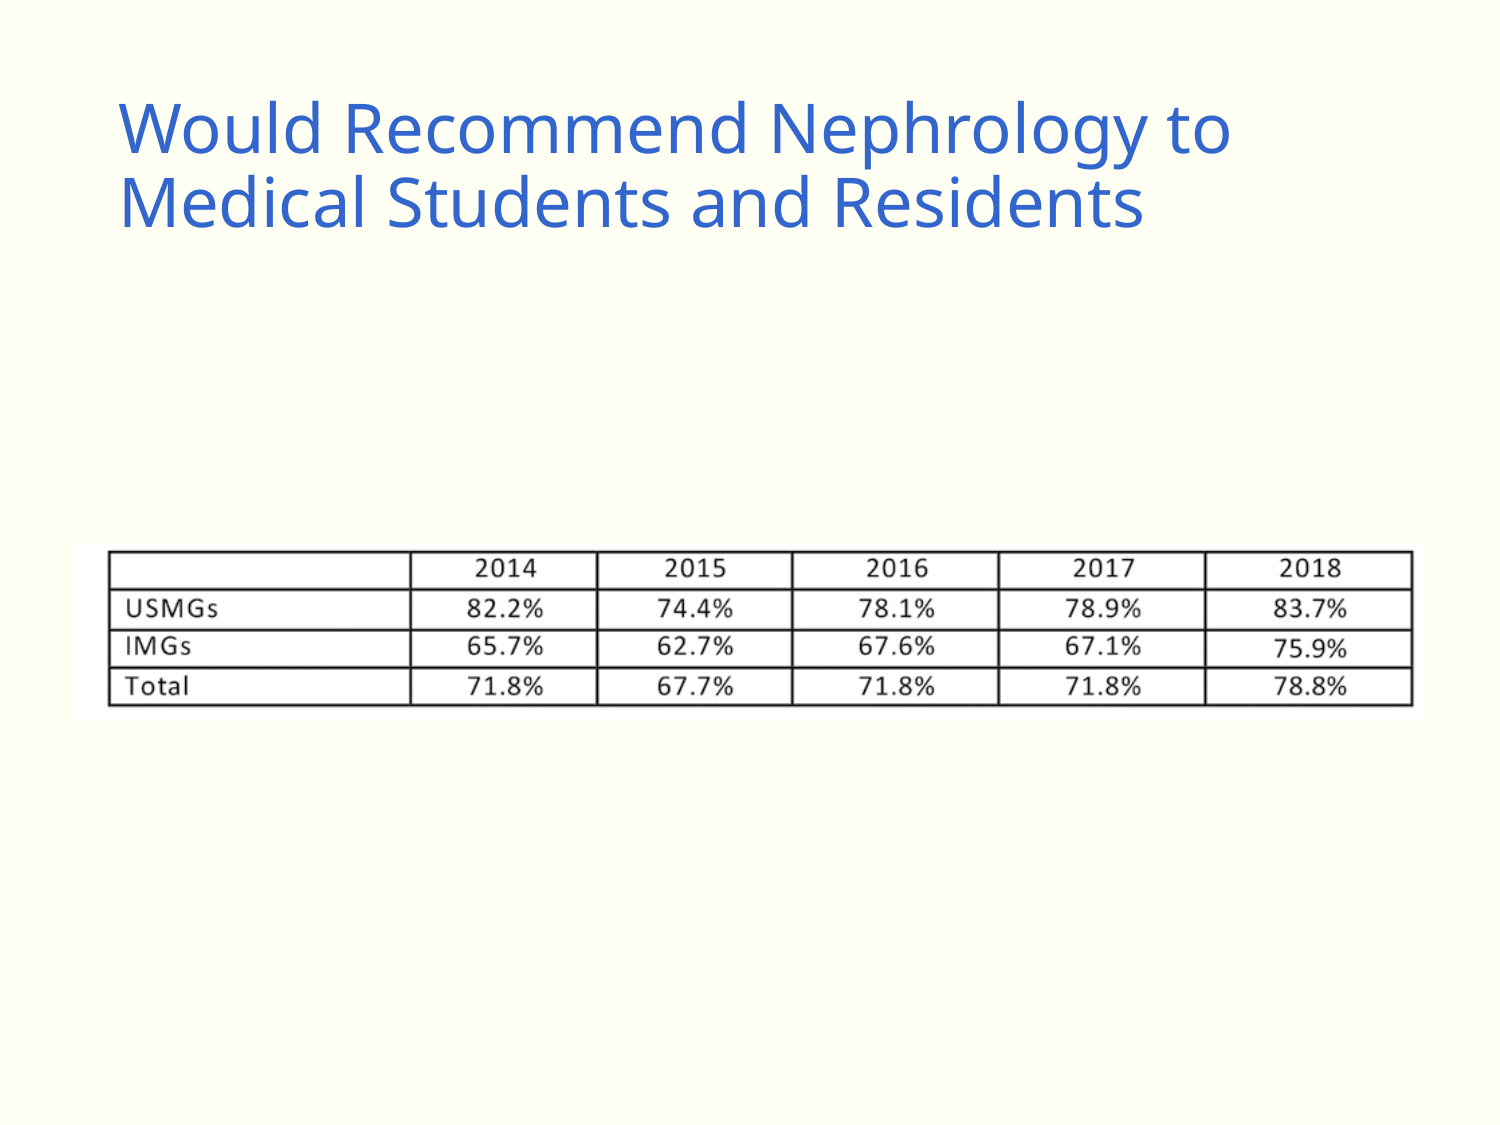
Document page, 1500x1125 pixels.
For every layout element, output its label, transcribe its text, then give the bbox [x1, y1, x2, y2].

title Would Recommend Nephrology to Medical Students and Residents [103, 59, 1397, 278]
picture [74, 543, 1425, 721]
